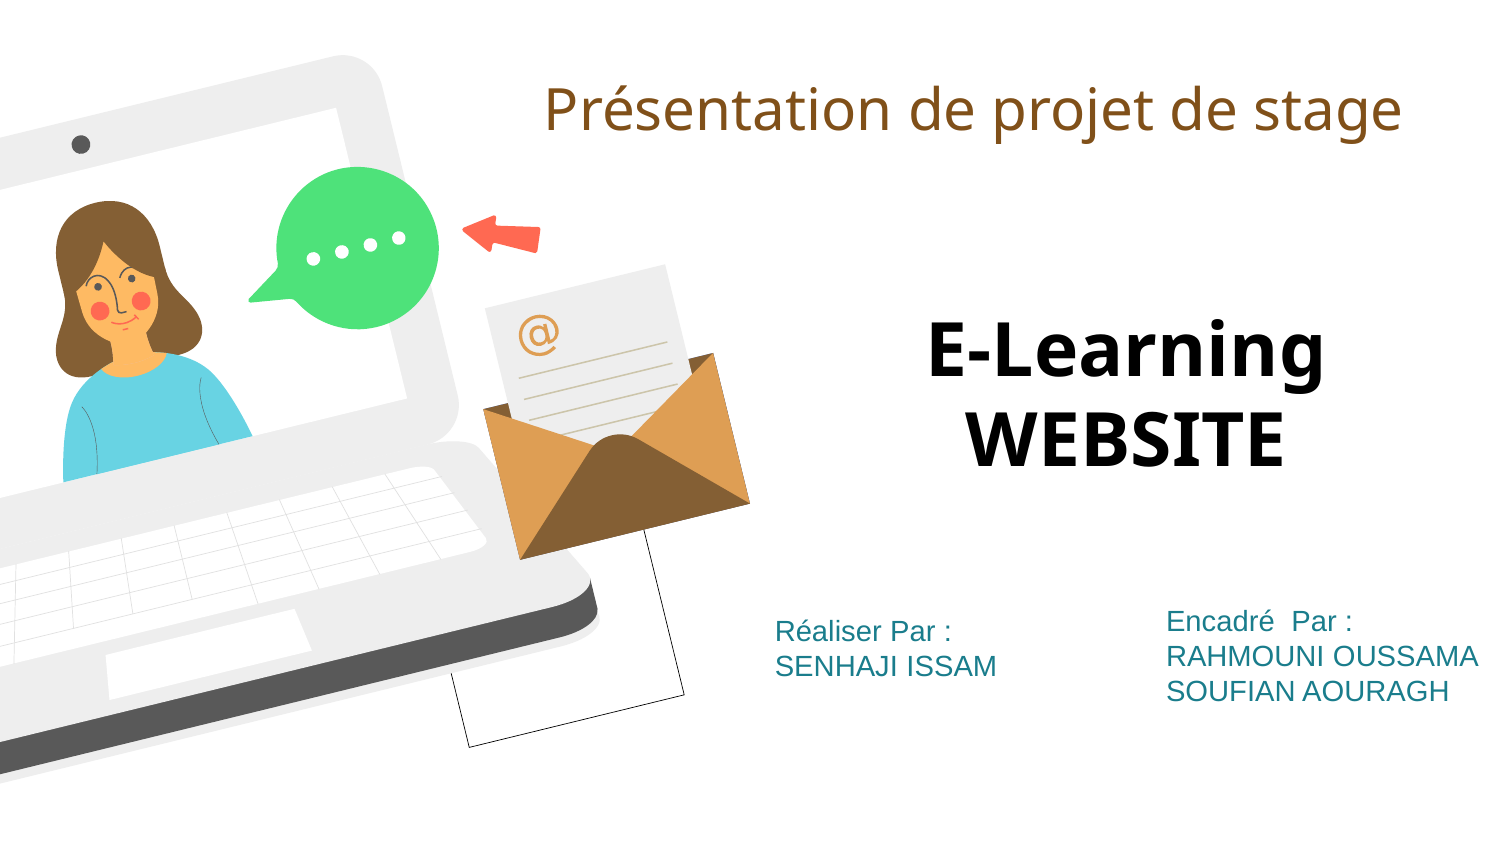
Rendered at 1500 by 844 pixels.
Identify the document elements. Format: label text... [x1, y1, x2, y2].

text_box Encadré Par : RAHMOUNI OUSSAMA SOUFIAN AOURAGH [1149, 631, 1500, 714]
title E-Learning WEBSITE [842, 211, 1411, 571]
text_box Présentation de projet de stage [754, 58, 1459, 156]
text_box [0, 46, 751, 824]
text_box Réaliser Par : SENHAJI ISSAM [758, 586, 1111, 708]
